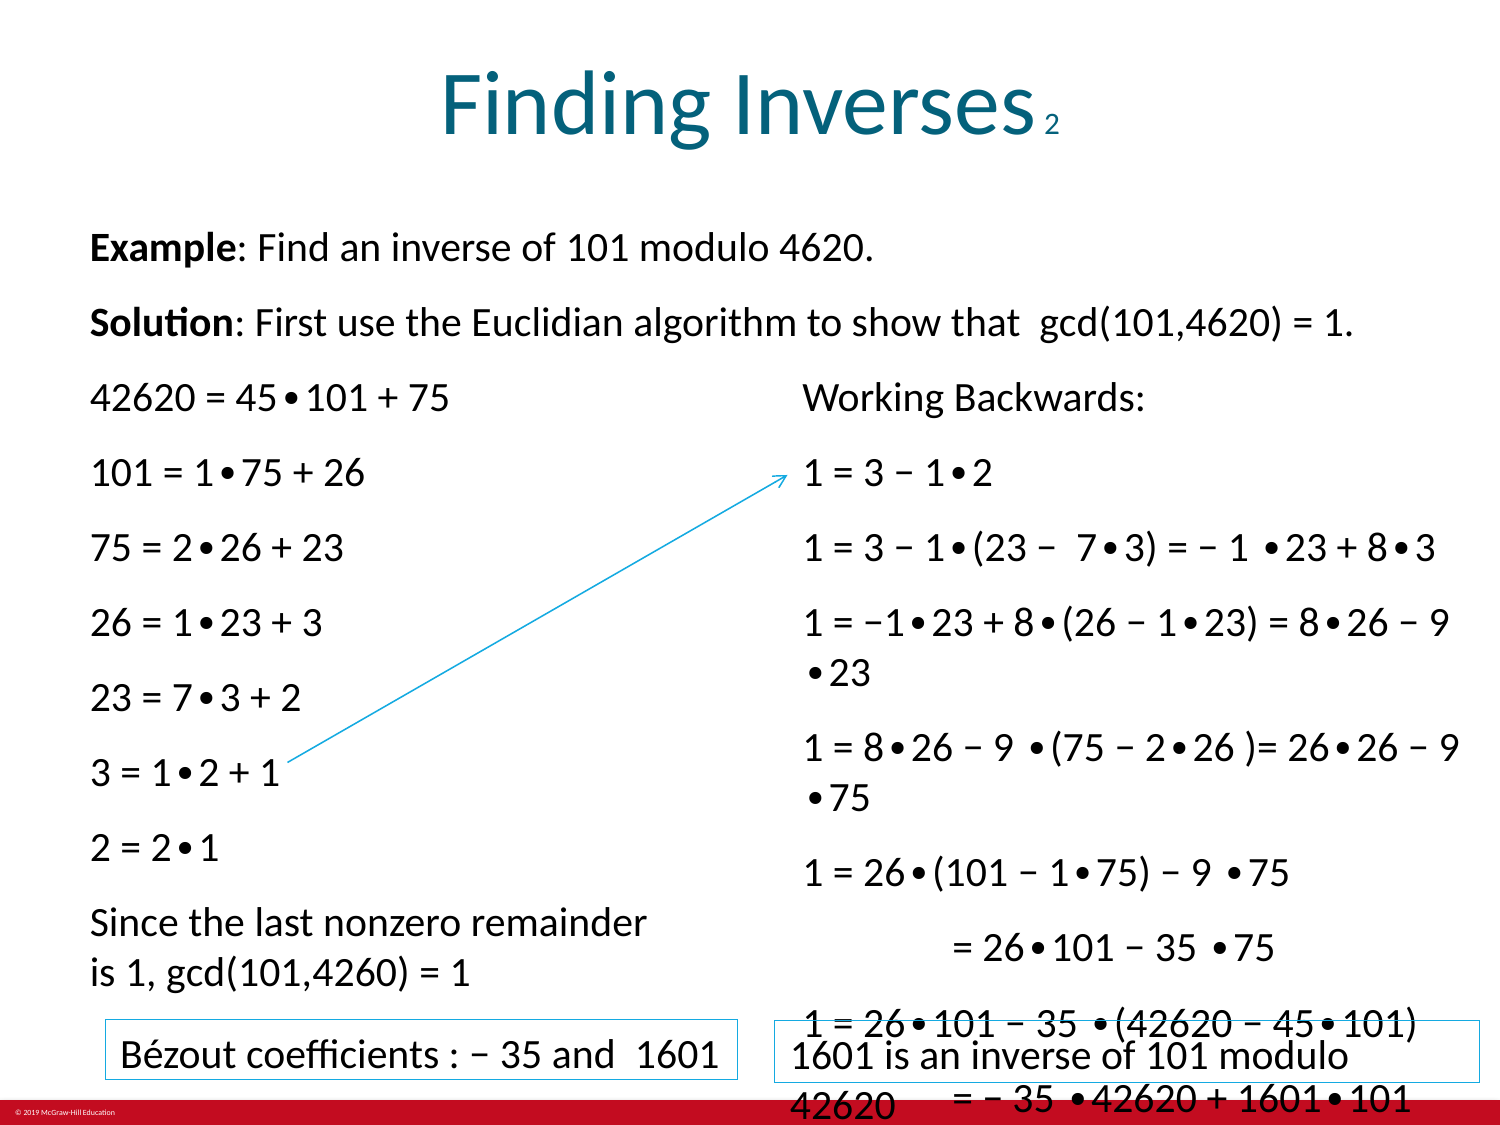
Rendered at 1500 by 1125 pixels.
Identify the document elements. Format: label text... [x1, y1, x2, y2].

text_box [287, 474, 788, 763]
list 1601 is an inverse of 101 modulo 42620 [774, 1020, 1480, 1083]
title Finding Inverses 2 [0, 0, 1500, 195]
list Example: Find an inverse of 101 modulo 4620. Solution: First use the Euclidian algorithm to show that gcd(101,4620) = 1. [75, 212, 1425, 350]
list 42620 = 45∙101 + 75 101 = 1∙75 + 26 75 = 2∙26 + 23 26 = 1∙23 + 3 23 = 7∙3 + 2 3 = 1∙2 + 1 2 = 2∙1 [75, 362, 538, 870]
list Bézout coefficients : − 35 and 1601 [105, 1019, 738, 1080]
list Working Backwards: 1 = 3 − 1∙2 1 = 3 − 1∙(23 − 7∙3) = − 1 ∙23 + 8∙3 1 = −1∙23 + 8∙(26 − 1∙23) = 8∙26 − 9 ∙23 1 = 8∙26 − 9 ∙(75 − 2∙26 )= 26∙26 − 9 ∙75 1 = 26∙(101 − 1∙75) − 9 ∙75 = 26∙101 − 35 ∙75 1 = 26∙101 − 35 ∙(42620 − 45∙101) = − 35 ∙42620 + 1601∙101 [787, 362, 1475, 1020]
list Since the last nonzero remainder is 1, gcd(101,4260) = 1 [75, 887, 675, 1000]
